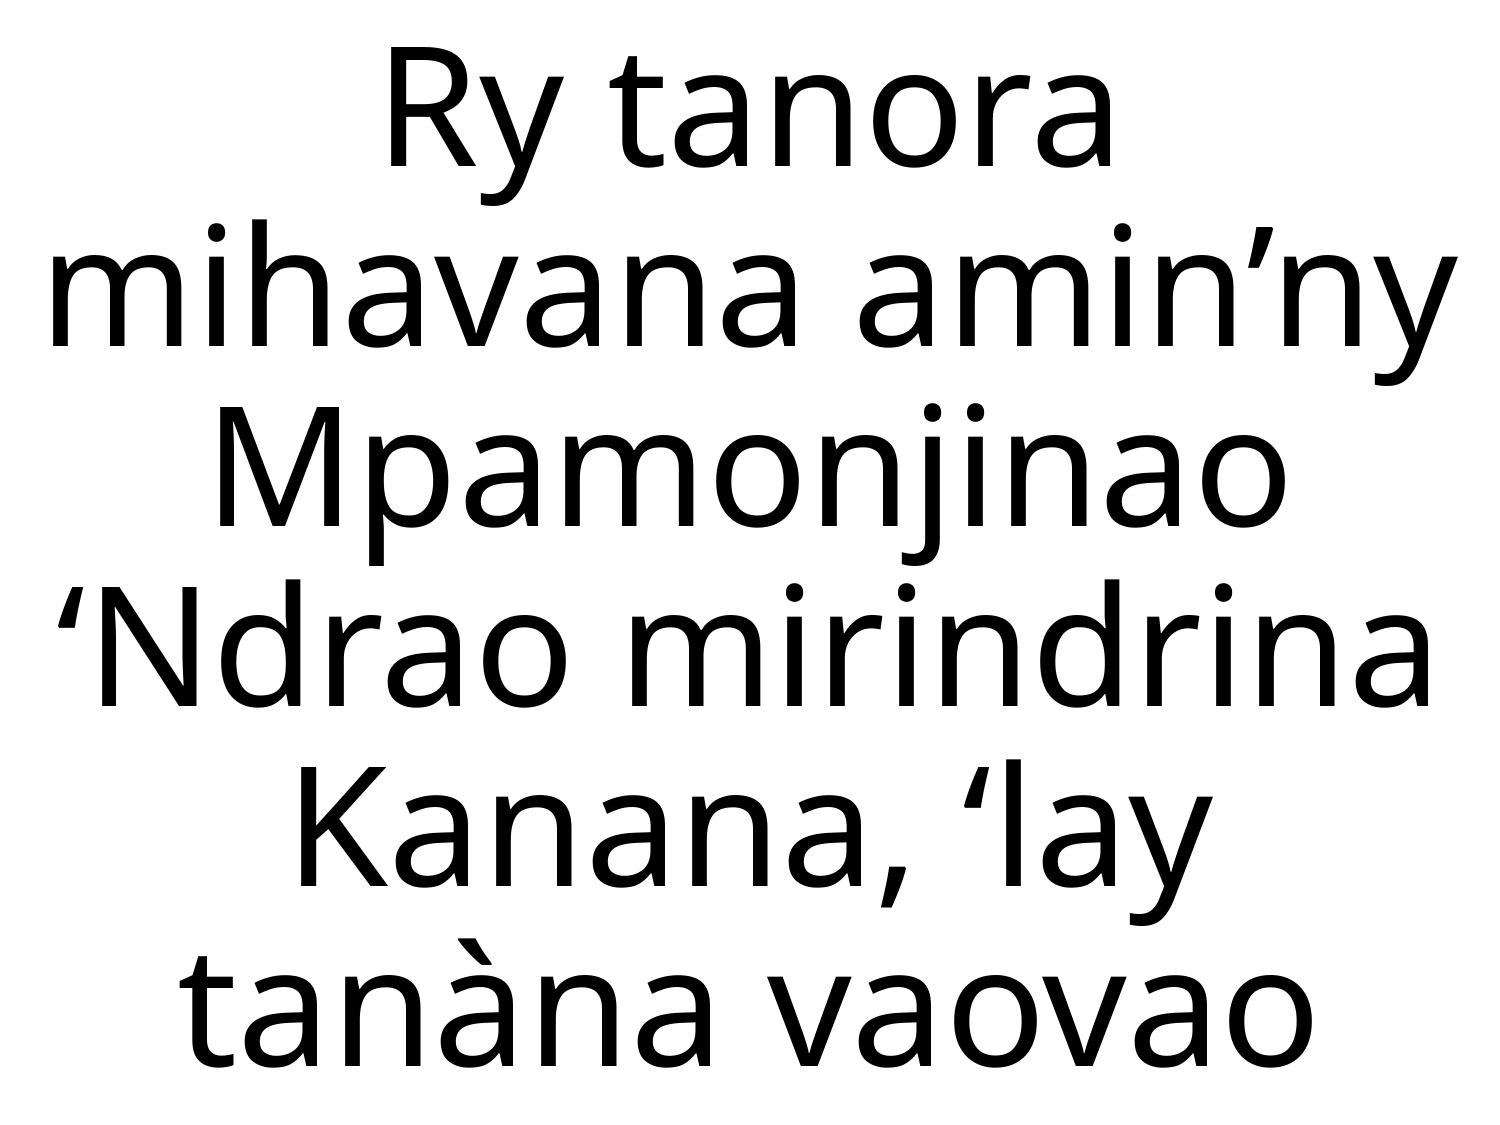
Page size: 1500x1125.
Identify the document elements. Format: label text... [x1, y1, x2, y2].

title Ry tanora mihavana amin’ny Mpamonjinao ‘Ndrao mirindrina Kanana, ‘lay tanàna vaovao [0, 0, 1500, 1125]
